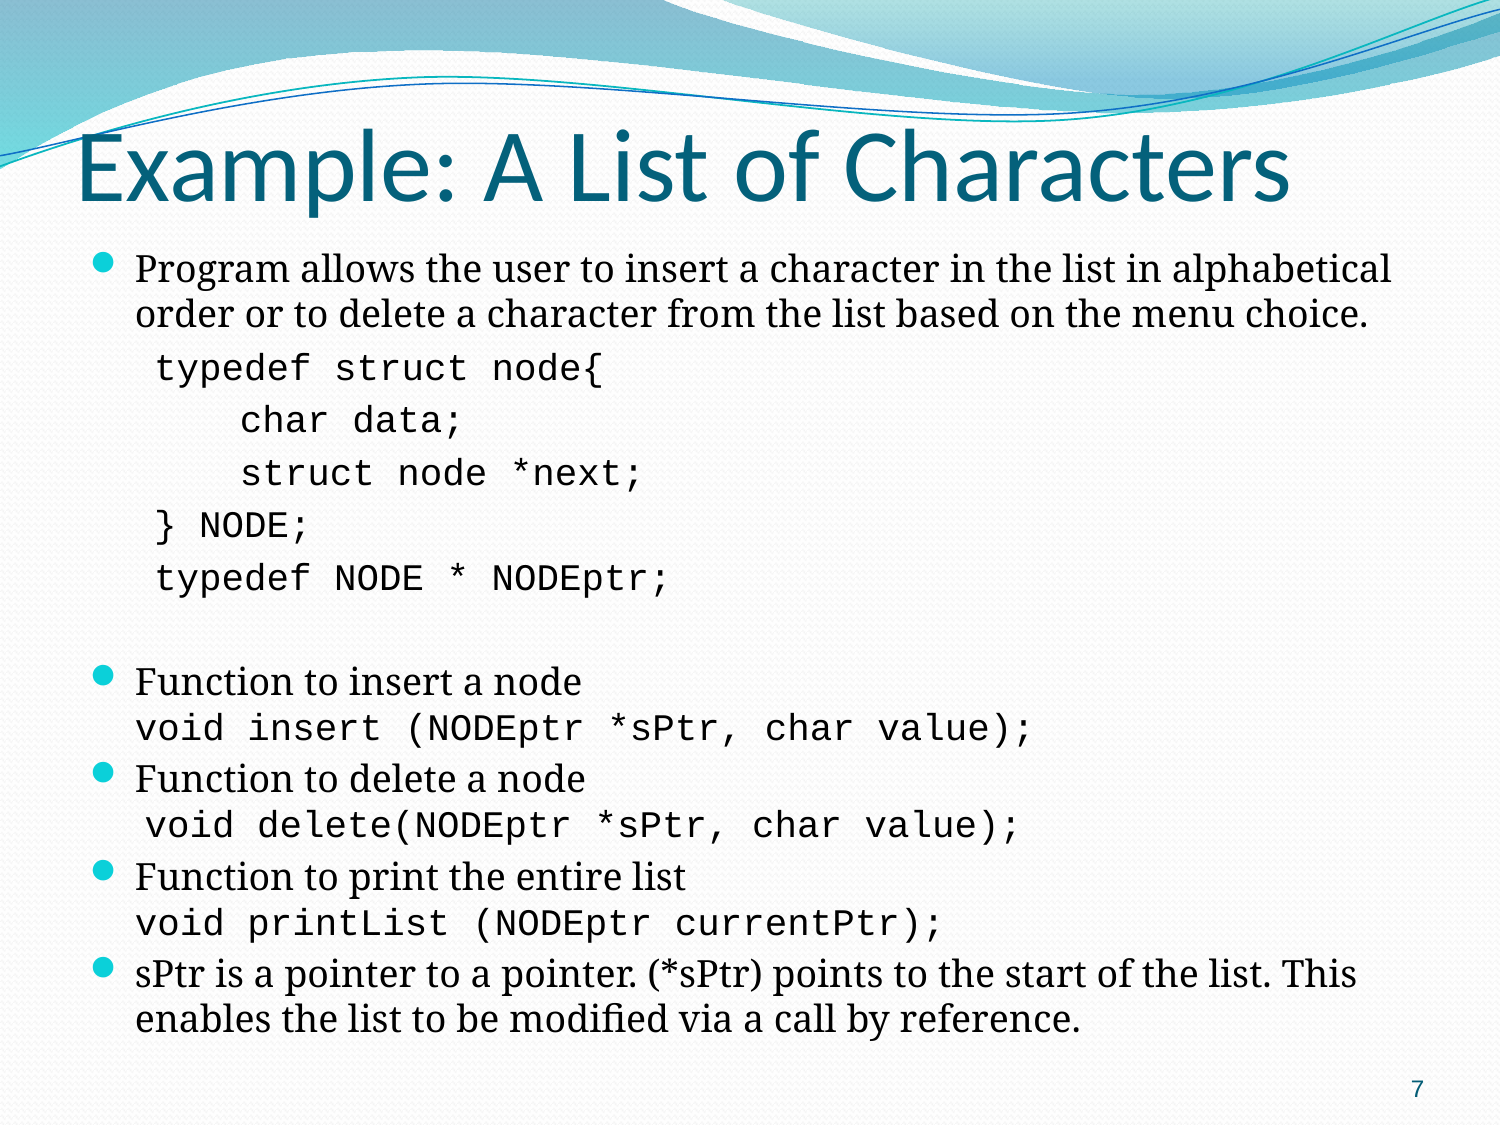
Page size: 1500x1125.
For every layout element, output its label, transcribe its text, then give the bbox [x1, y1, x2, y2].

slide_number 7 [1299, 1042, 1425, 1103]
title Example: A List of Characters [75, 62, 1425, 222]
list Program allows the user to insert a character in the list in alphabetical order or to delete a character from the list based on the menu choice. typedef struct node{ char data; struct node *next; } NODE; typedef NODE * NODEptr; Function to insert a node void insert (NODEptr *sPtr, char value); Function to delete a node void delete(NODEptr *sPtr, char value); Function to print the entire list void printList (NODEptr currentPtr); sPtr is a pointer to a pointer. (*sPtr) points to the start of the list. This enables the list to be modified via a call by reference. [75, 237, 1438, 1045]
